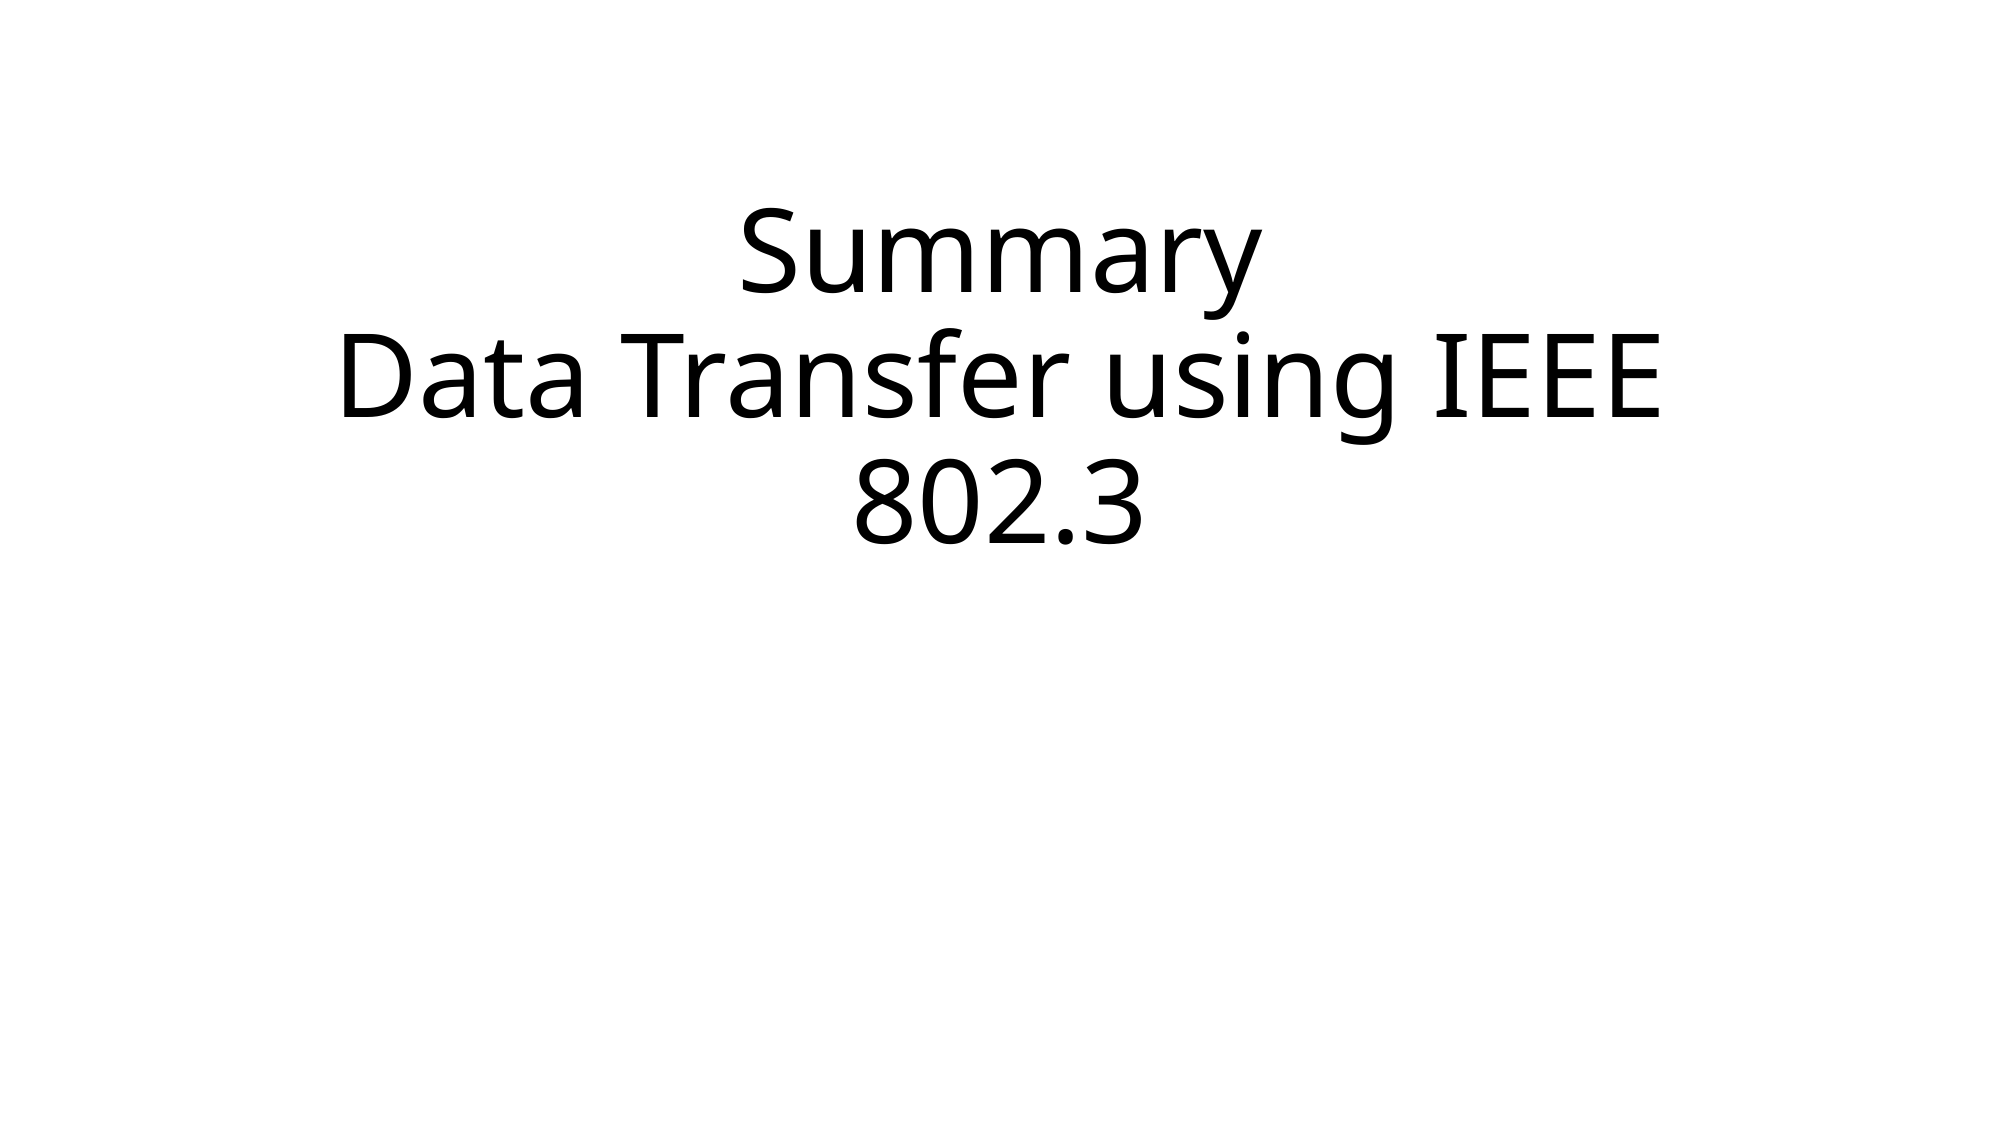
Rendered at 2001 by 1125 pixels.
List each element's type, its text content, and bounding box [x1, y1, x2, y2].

title Summary Data Transfer using IEEE 802.3 [249, 184, 1750, 576]
